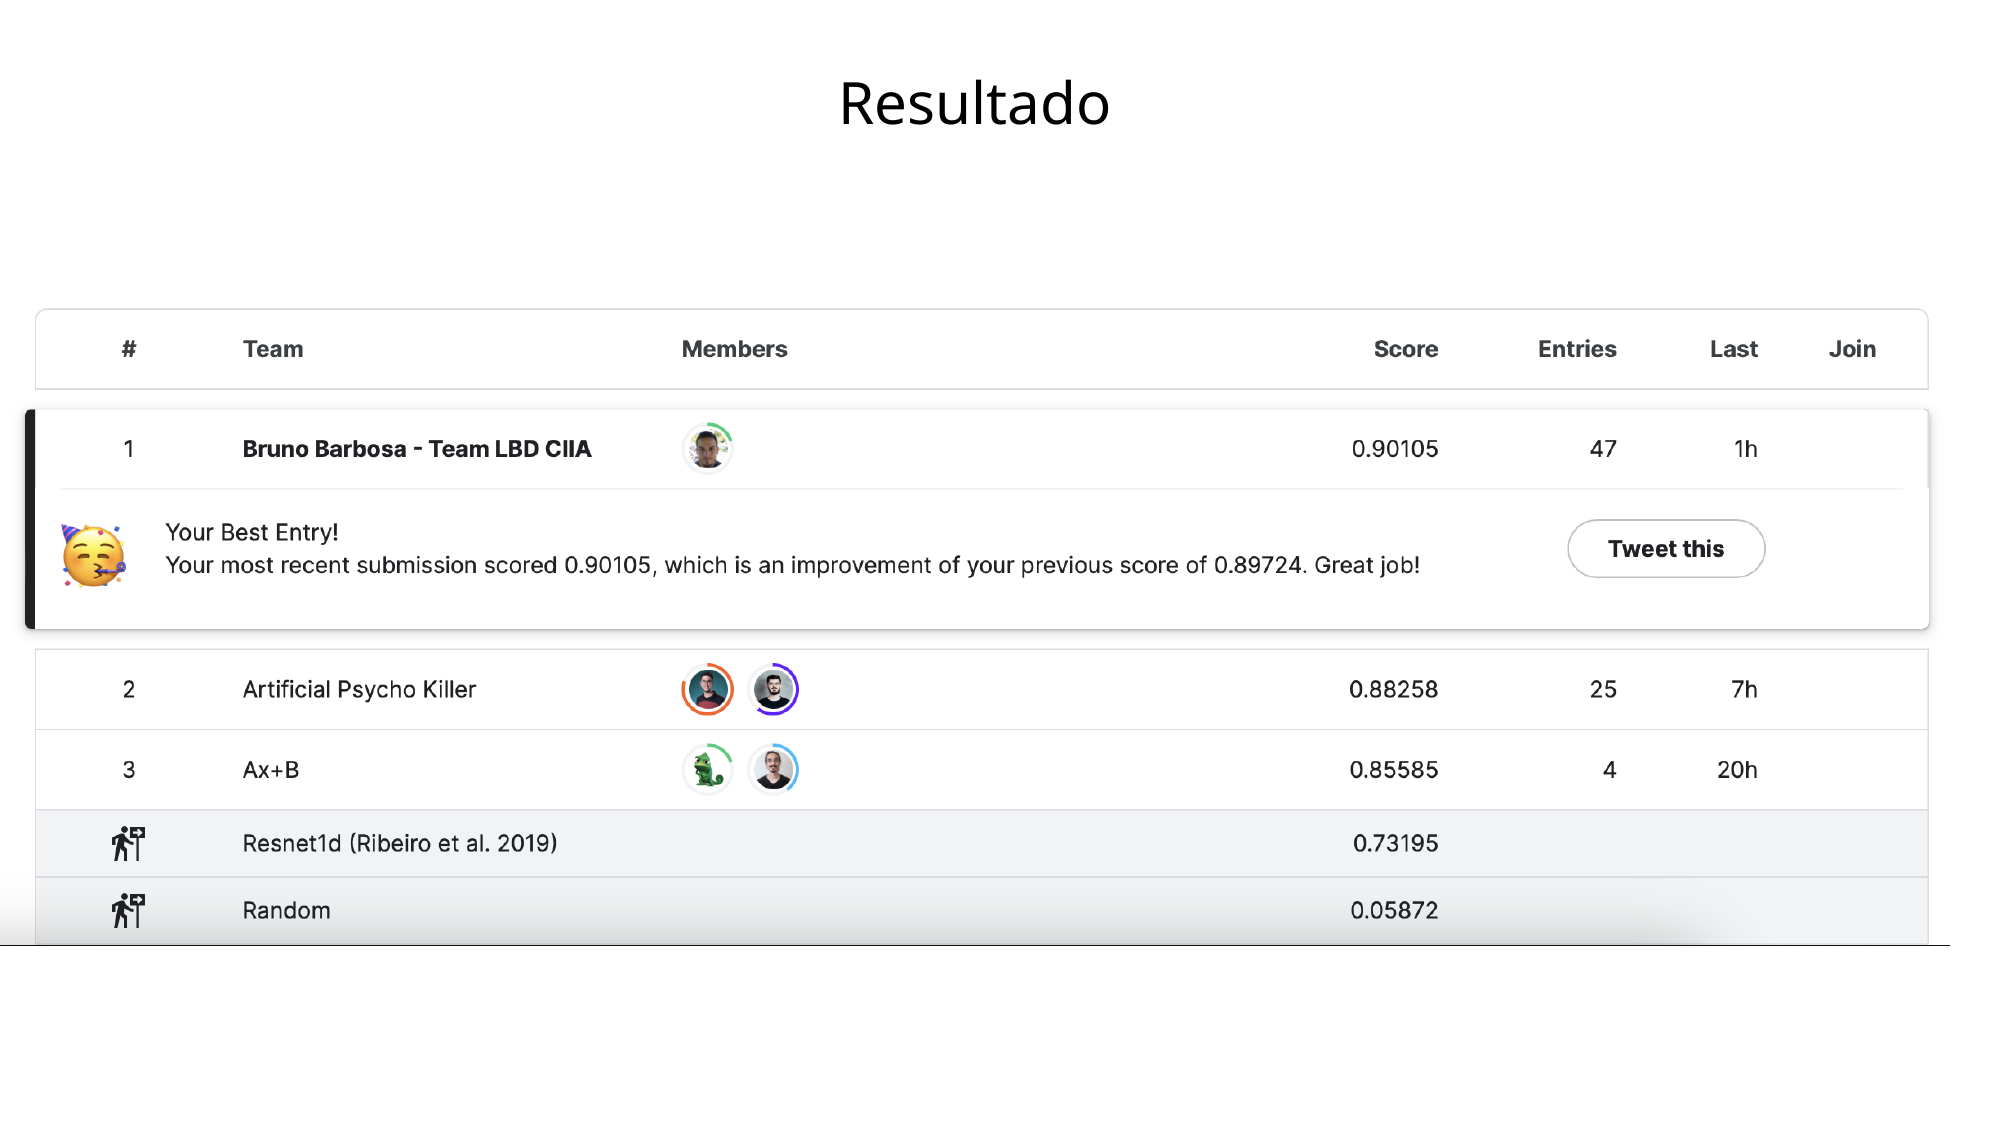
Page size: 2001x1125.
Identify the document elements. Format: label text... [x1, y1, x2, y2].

picture [0, 265, 1950, 946]
text_box Resultado [823, 58, 1127, 144]
